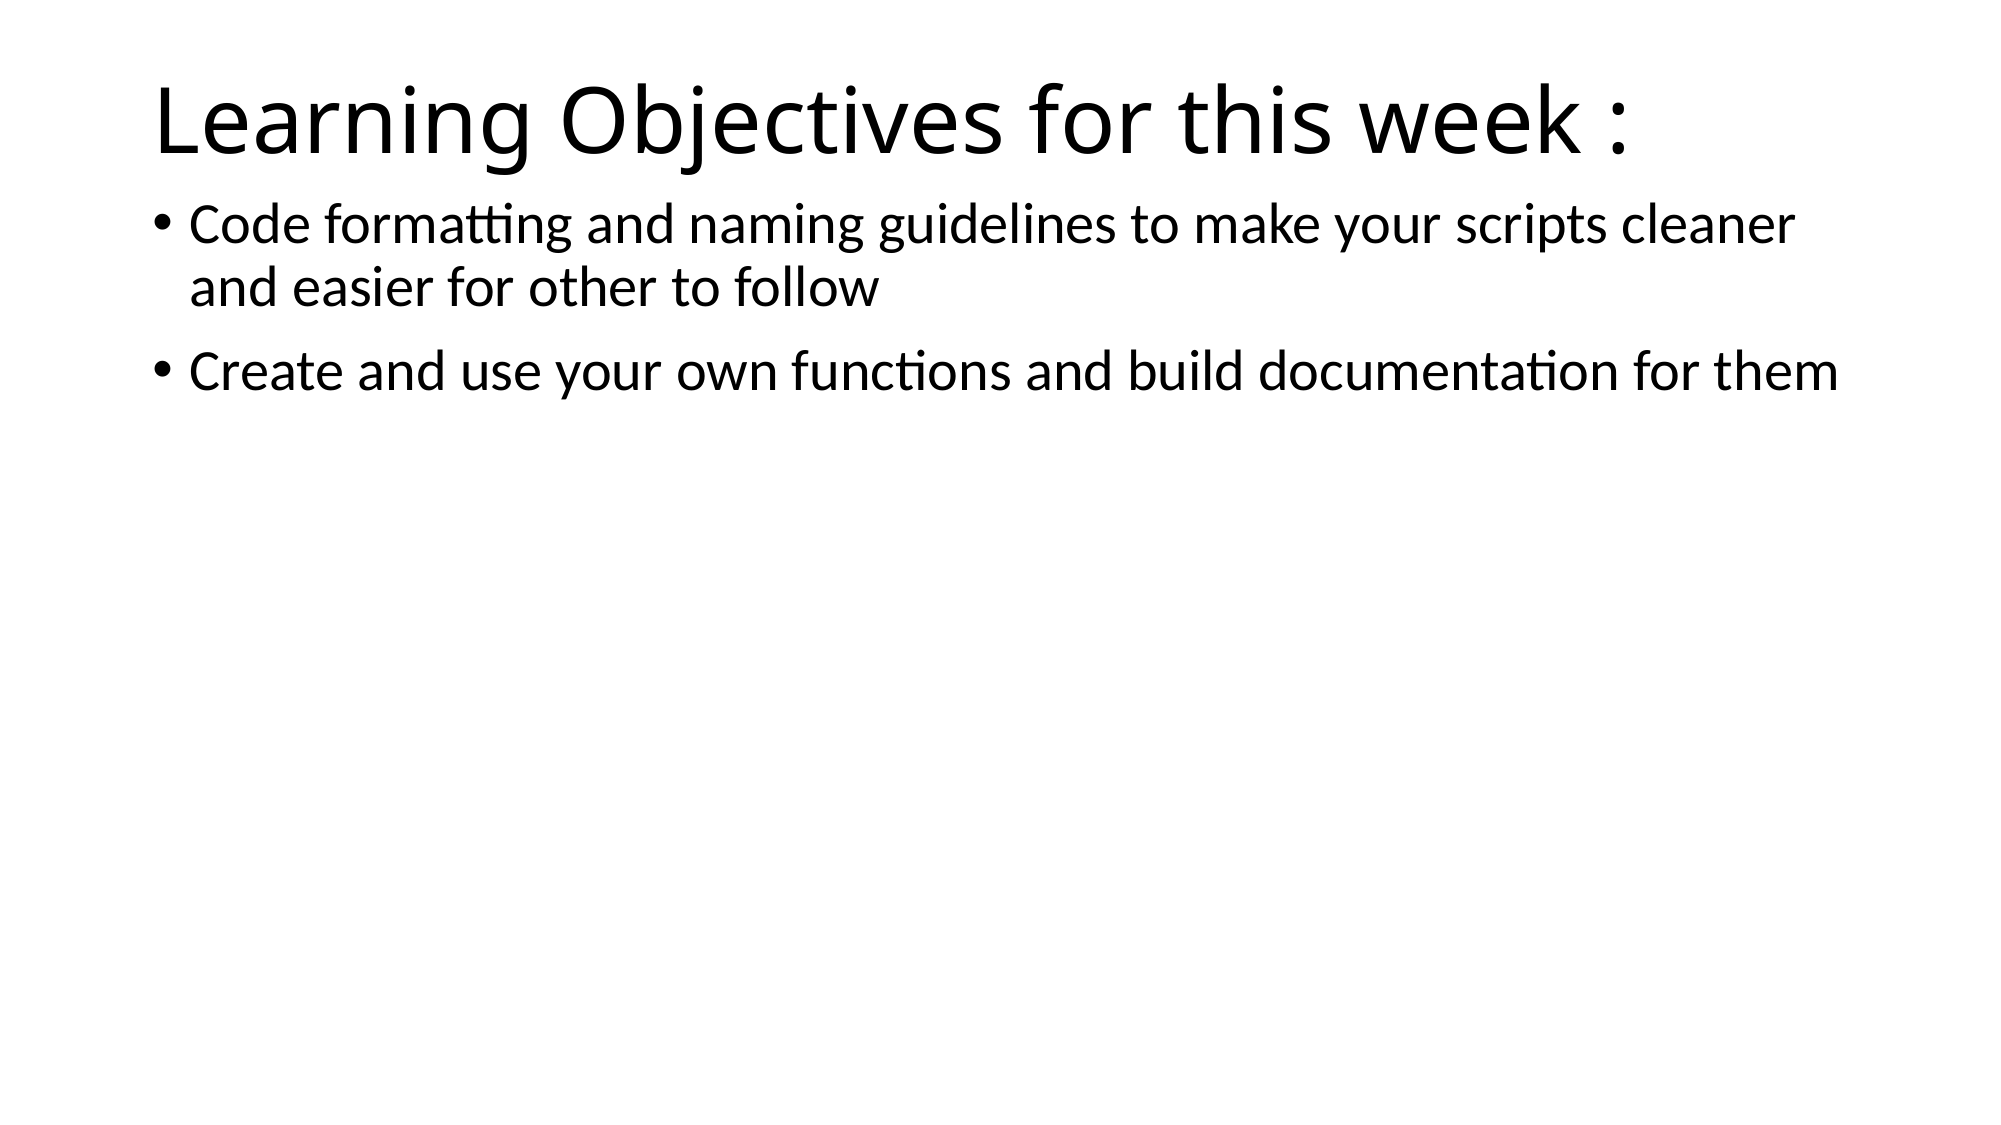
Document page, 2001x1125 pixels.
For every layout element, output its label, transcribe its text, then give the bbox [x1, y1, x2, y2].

list Code formatting and naming guidelines to make your scripts cleaner and easier for other to follow Create and use your own functions and build documentation for them [137, 186, 1863, 1079]
title Learning Objectives for this week : [137, 14, 1863, 186]
